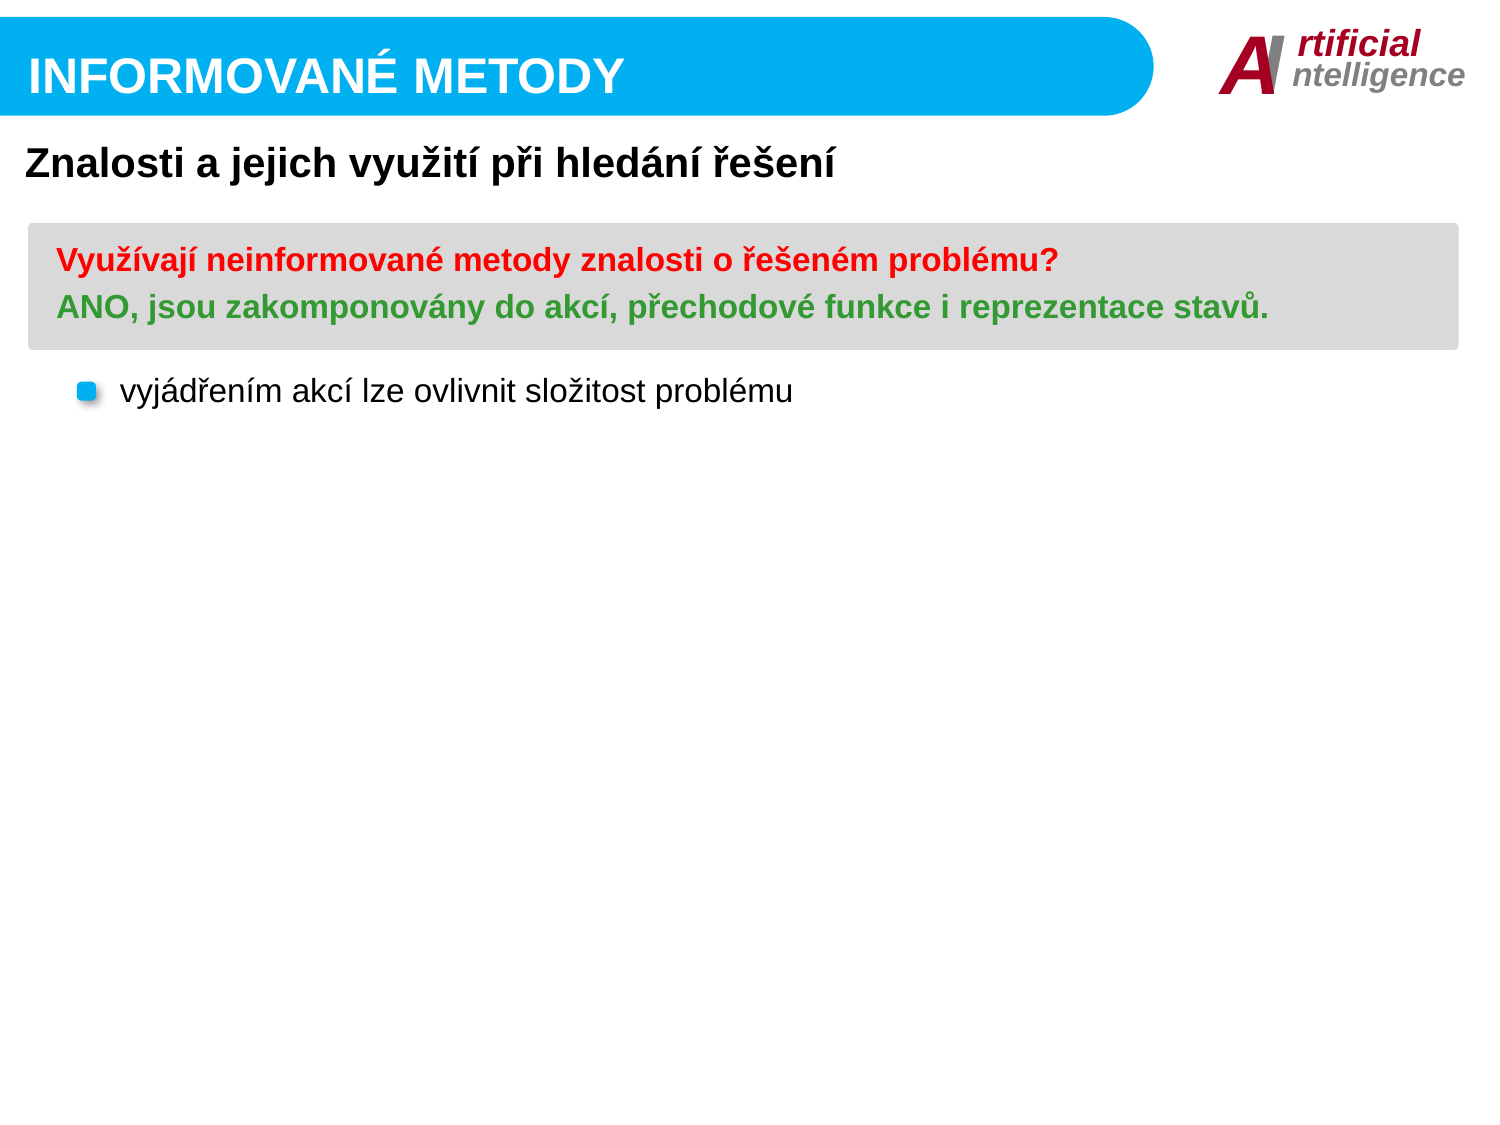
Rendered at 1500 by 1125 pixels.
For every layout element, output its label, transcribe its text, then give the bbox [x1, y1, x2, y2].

text_box Využívají neinformované metody znalosti o řešeném problému? [41, 230, 1152, 278]
text_box [0, 19, 1152, 114]
text_box vyjádřením akcí lze ovlivnit složitost problému [105, 362, 1128, 417]
text_box ANO, jsou zakomponovány do akcí, přechodové funkce i reprezentace stavů. [41, 278, 1424, 333]
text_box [1219, 10, 1483, 113]
text_box Znalosti a jejich využití při hledání řešení [10, 128, 890, 193]
text_box [79, 383, 94, 399]
text_box [28, 222, 1459, 350]
text_box informované metody [13, 36, 642, 111]
